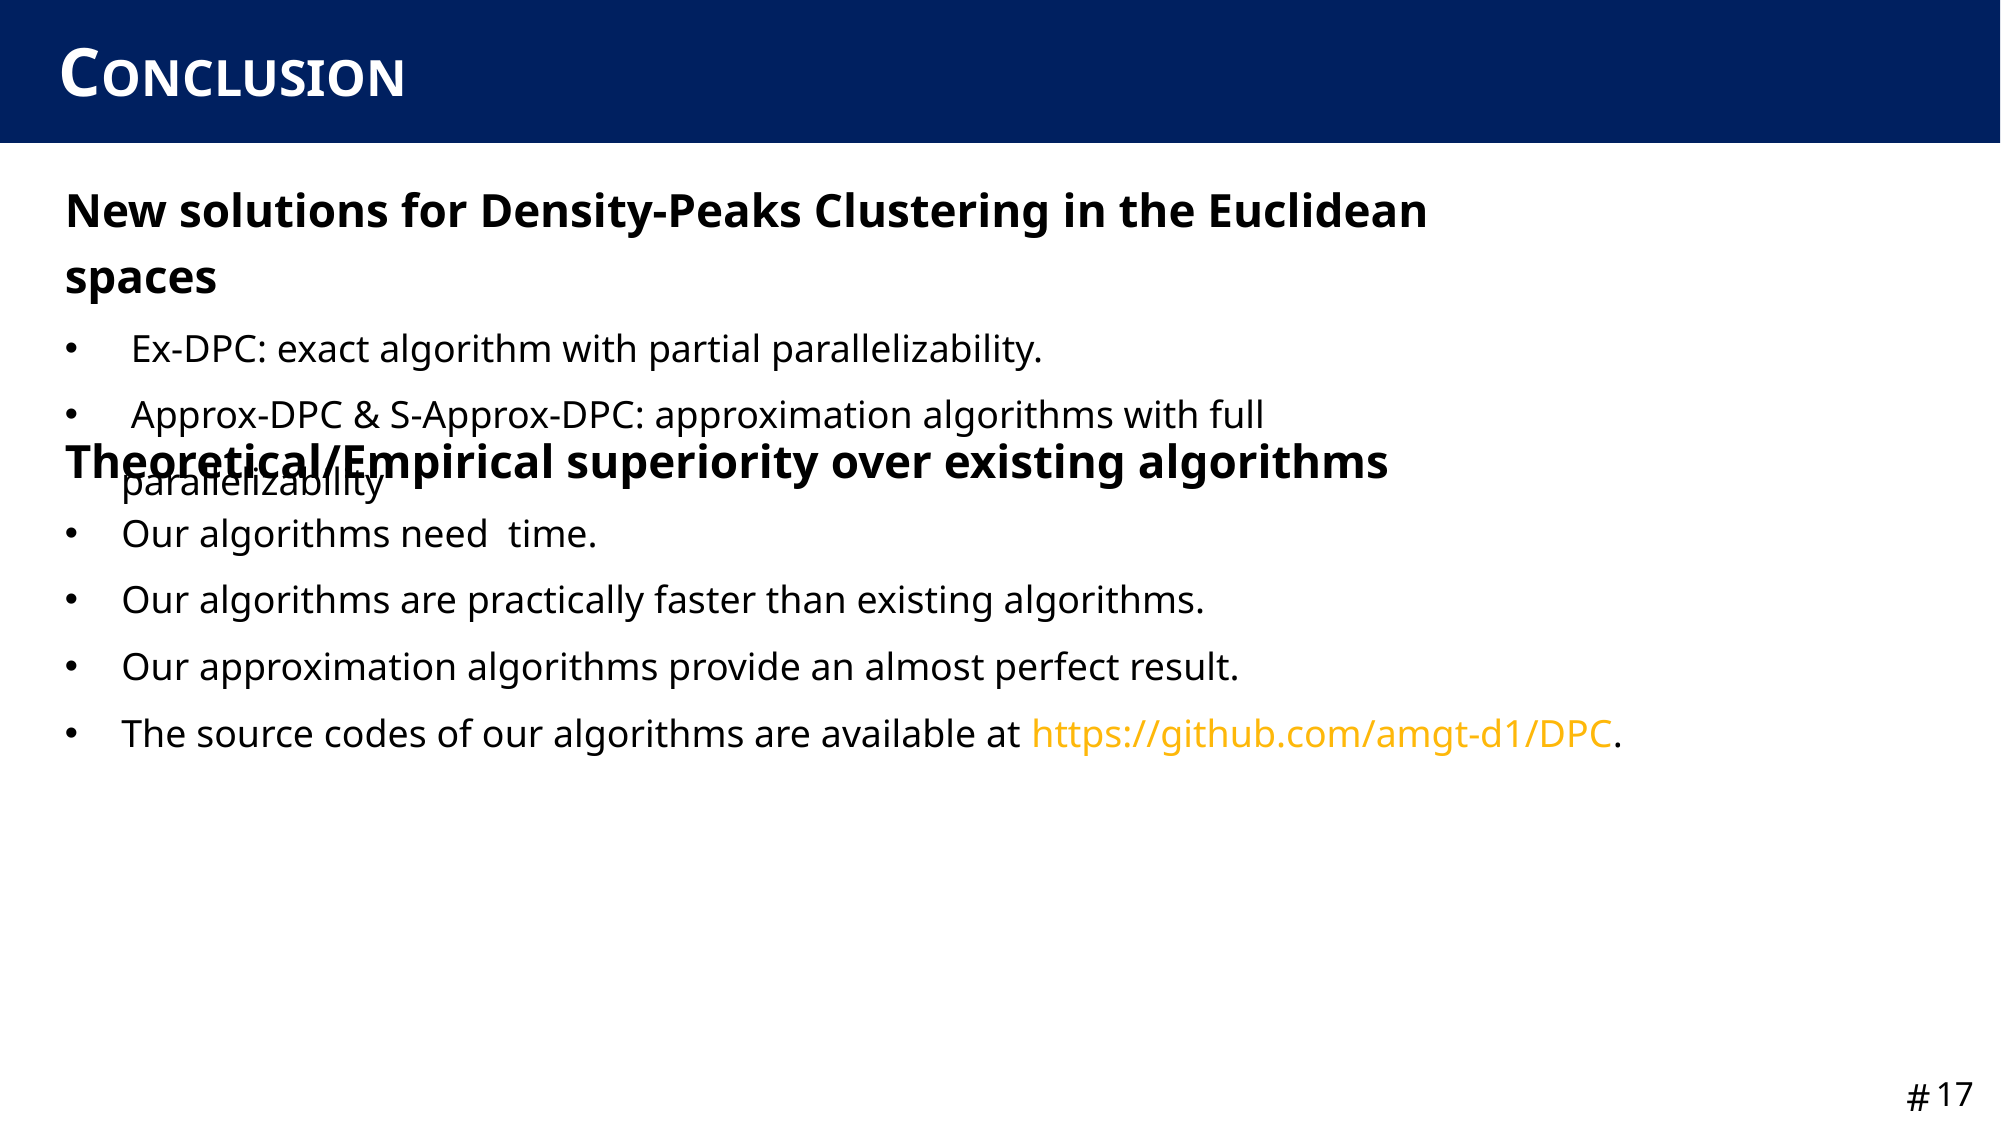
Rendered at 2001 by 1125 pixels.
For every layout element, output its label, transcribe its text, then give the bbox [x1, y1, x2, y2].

text_box New solutions for Density-Peaks Clustering in the Euclidean spaces Ex-DPC: exact algorithm with partial parallelizability. Approx-DPC & S-Approx-DPC: approximation algorithms with full parallelizability [50, 162, 1529, 511]
slide_number 16 [1935, 1068, 2000, 1123]
title CONCLUSION [0, 13, 2000, 138]
